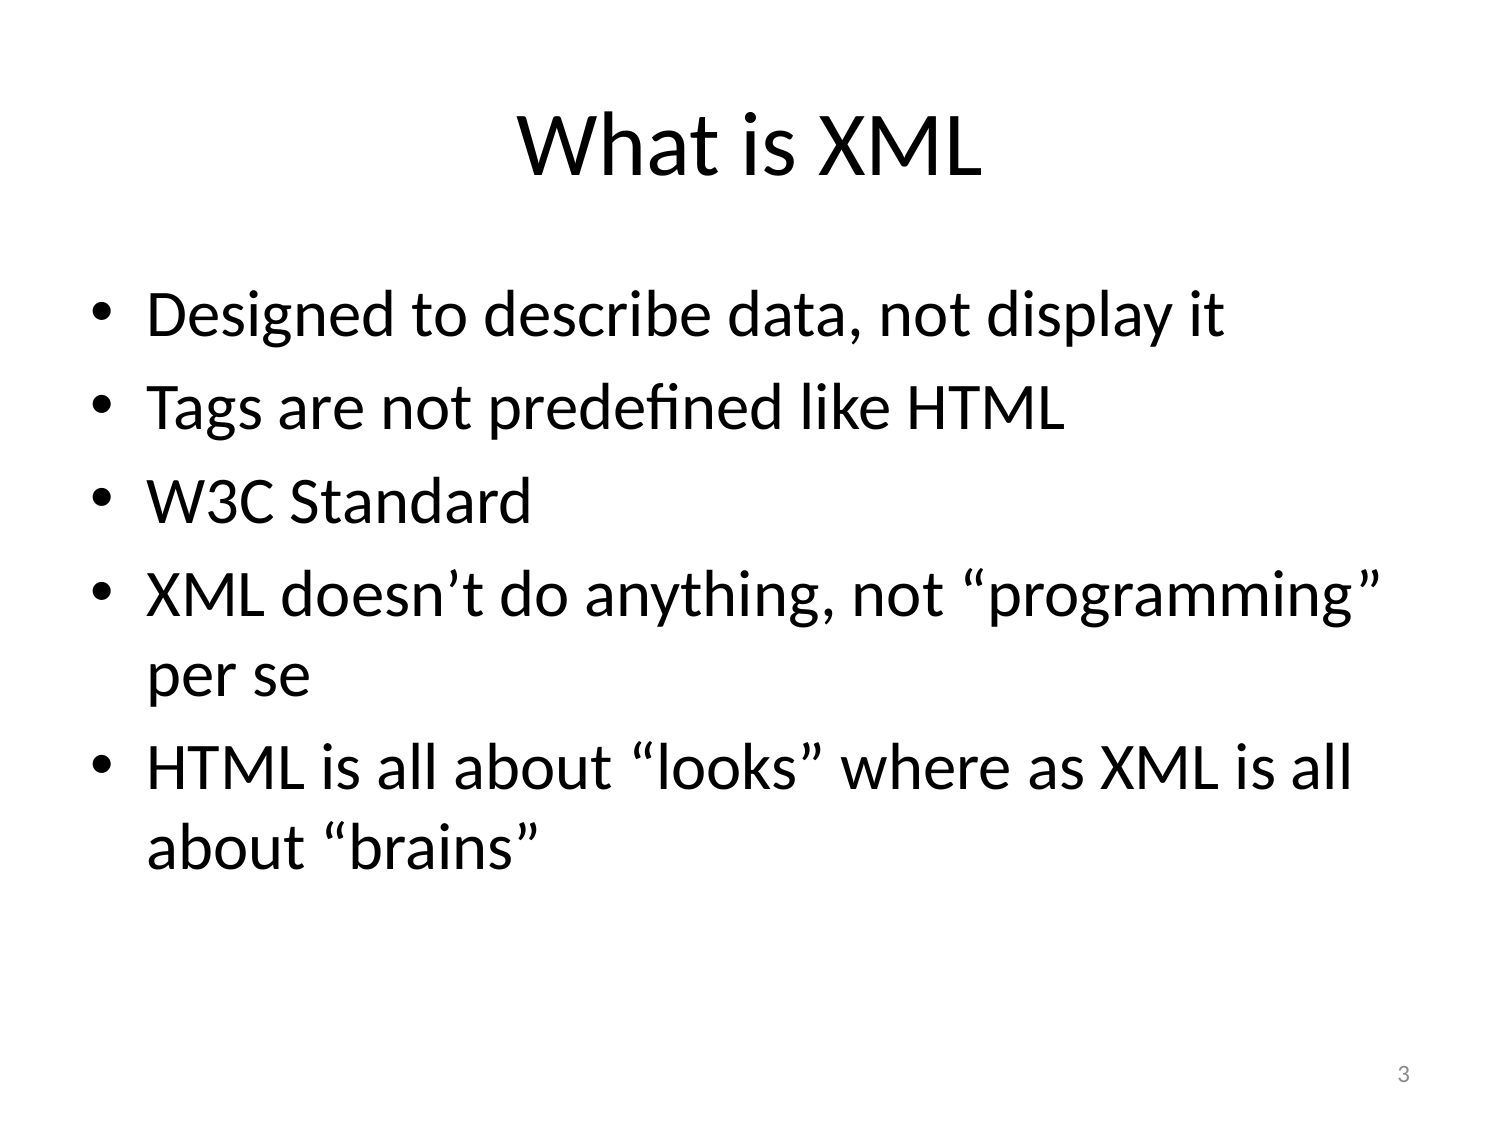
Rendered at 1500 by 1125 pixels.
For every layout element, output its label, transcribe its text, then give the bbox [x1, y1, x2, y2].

slide_number 3 [1074, 1042, 1425, 1103]
title What is XML [75, 45, 1425, 233]
list Designed to describe data, not display it Tags are not predefined like HTML W3C Standard XML doesn’t do anything, not “programming” per se HTML is all about “looks” where as XML is all about “brains” [75, 262, 1425, 1005]
